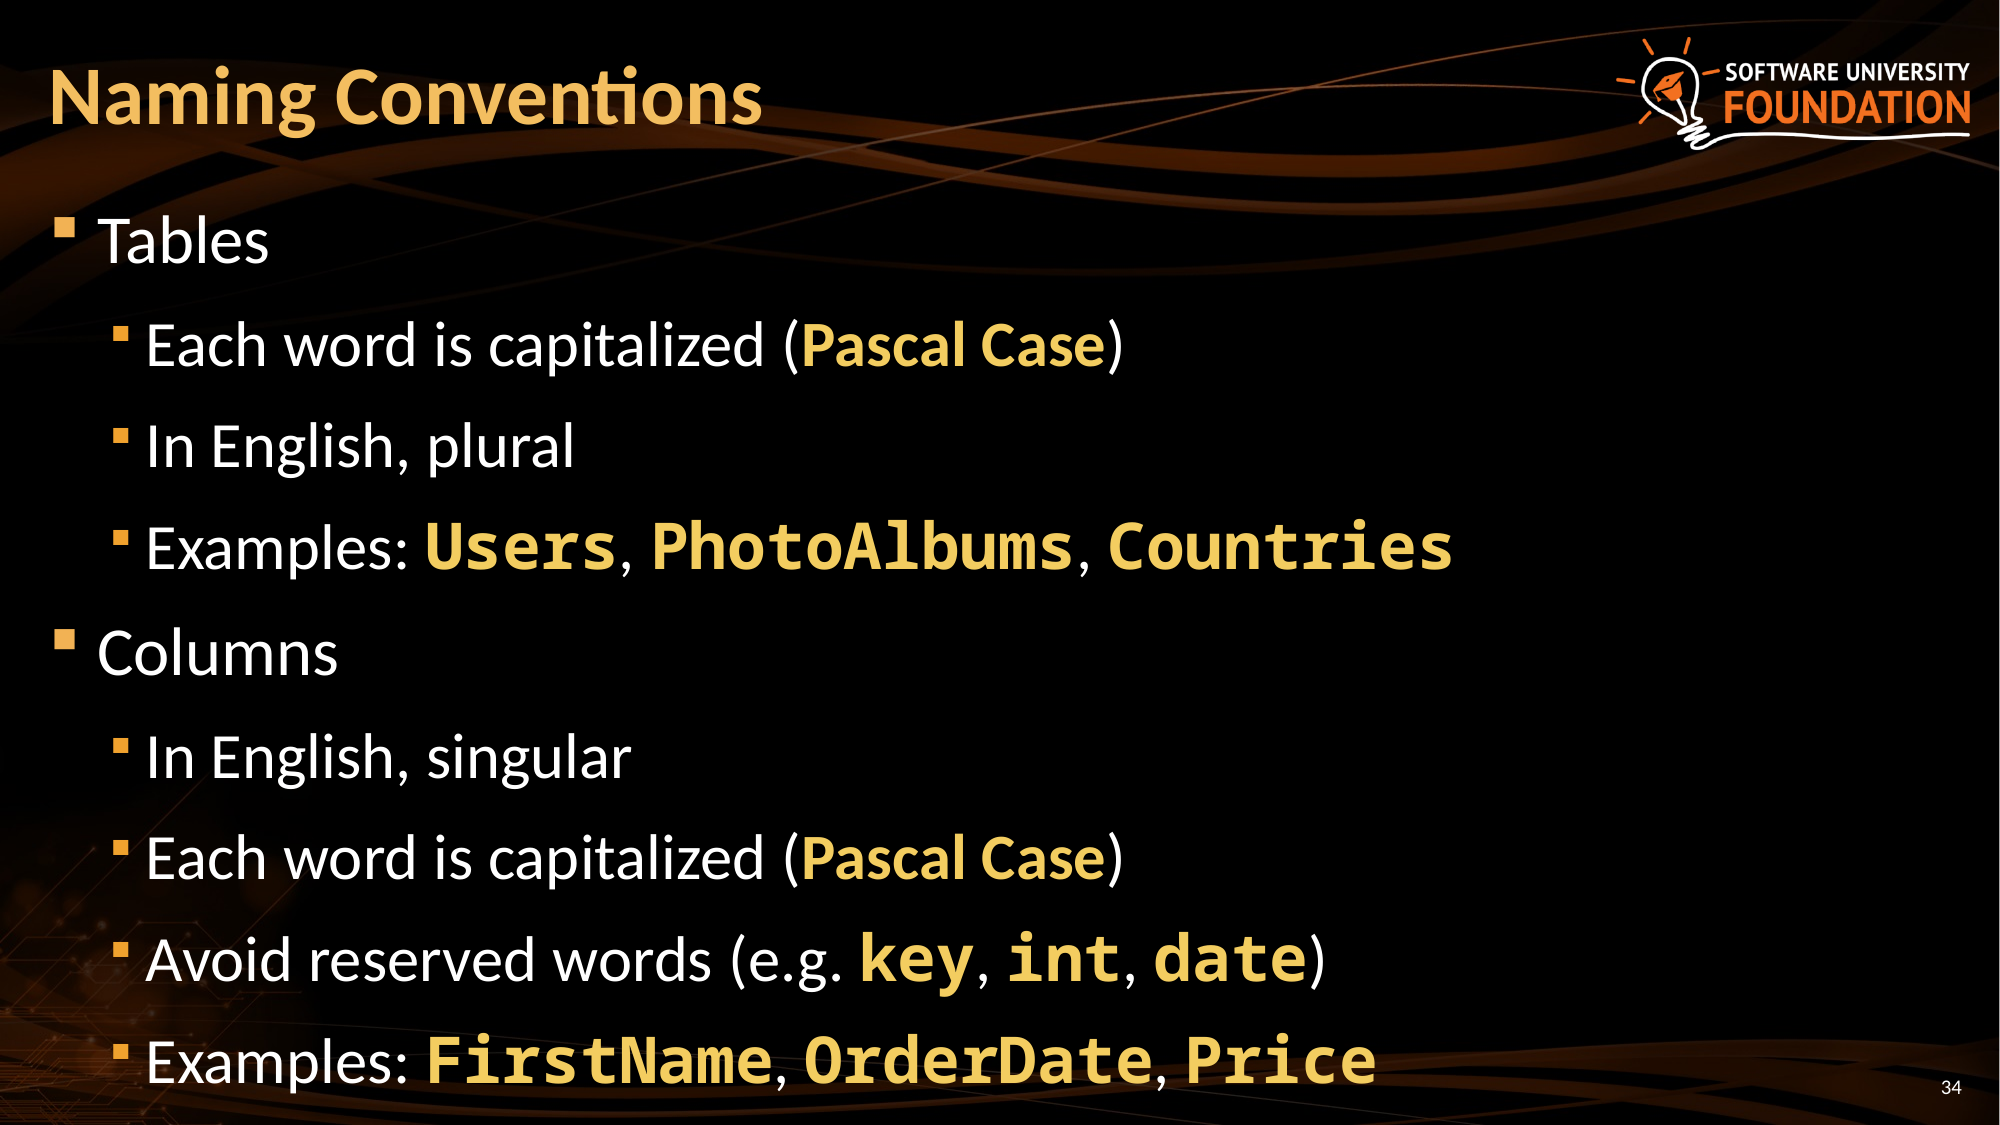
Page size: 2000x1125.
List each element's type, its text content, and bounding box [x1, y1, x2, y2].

picture [0, 0, 2000, 1125]
title Naming Conventions [30, 6, 1602, 189]
list Tables Each word is capitalized (Pascal Case) In English, plural Examples: Users, PhotoAlbums, Countries Columns In English, singular Each word is capitalized (Pascal Case) Avoid reserved words (e.g. key, int, date) Examples: FirstName, OrderDate, Price [31, 188, 1968, 1103]
